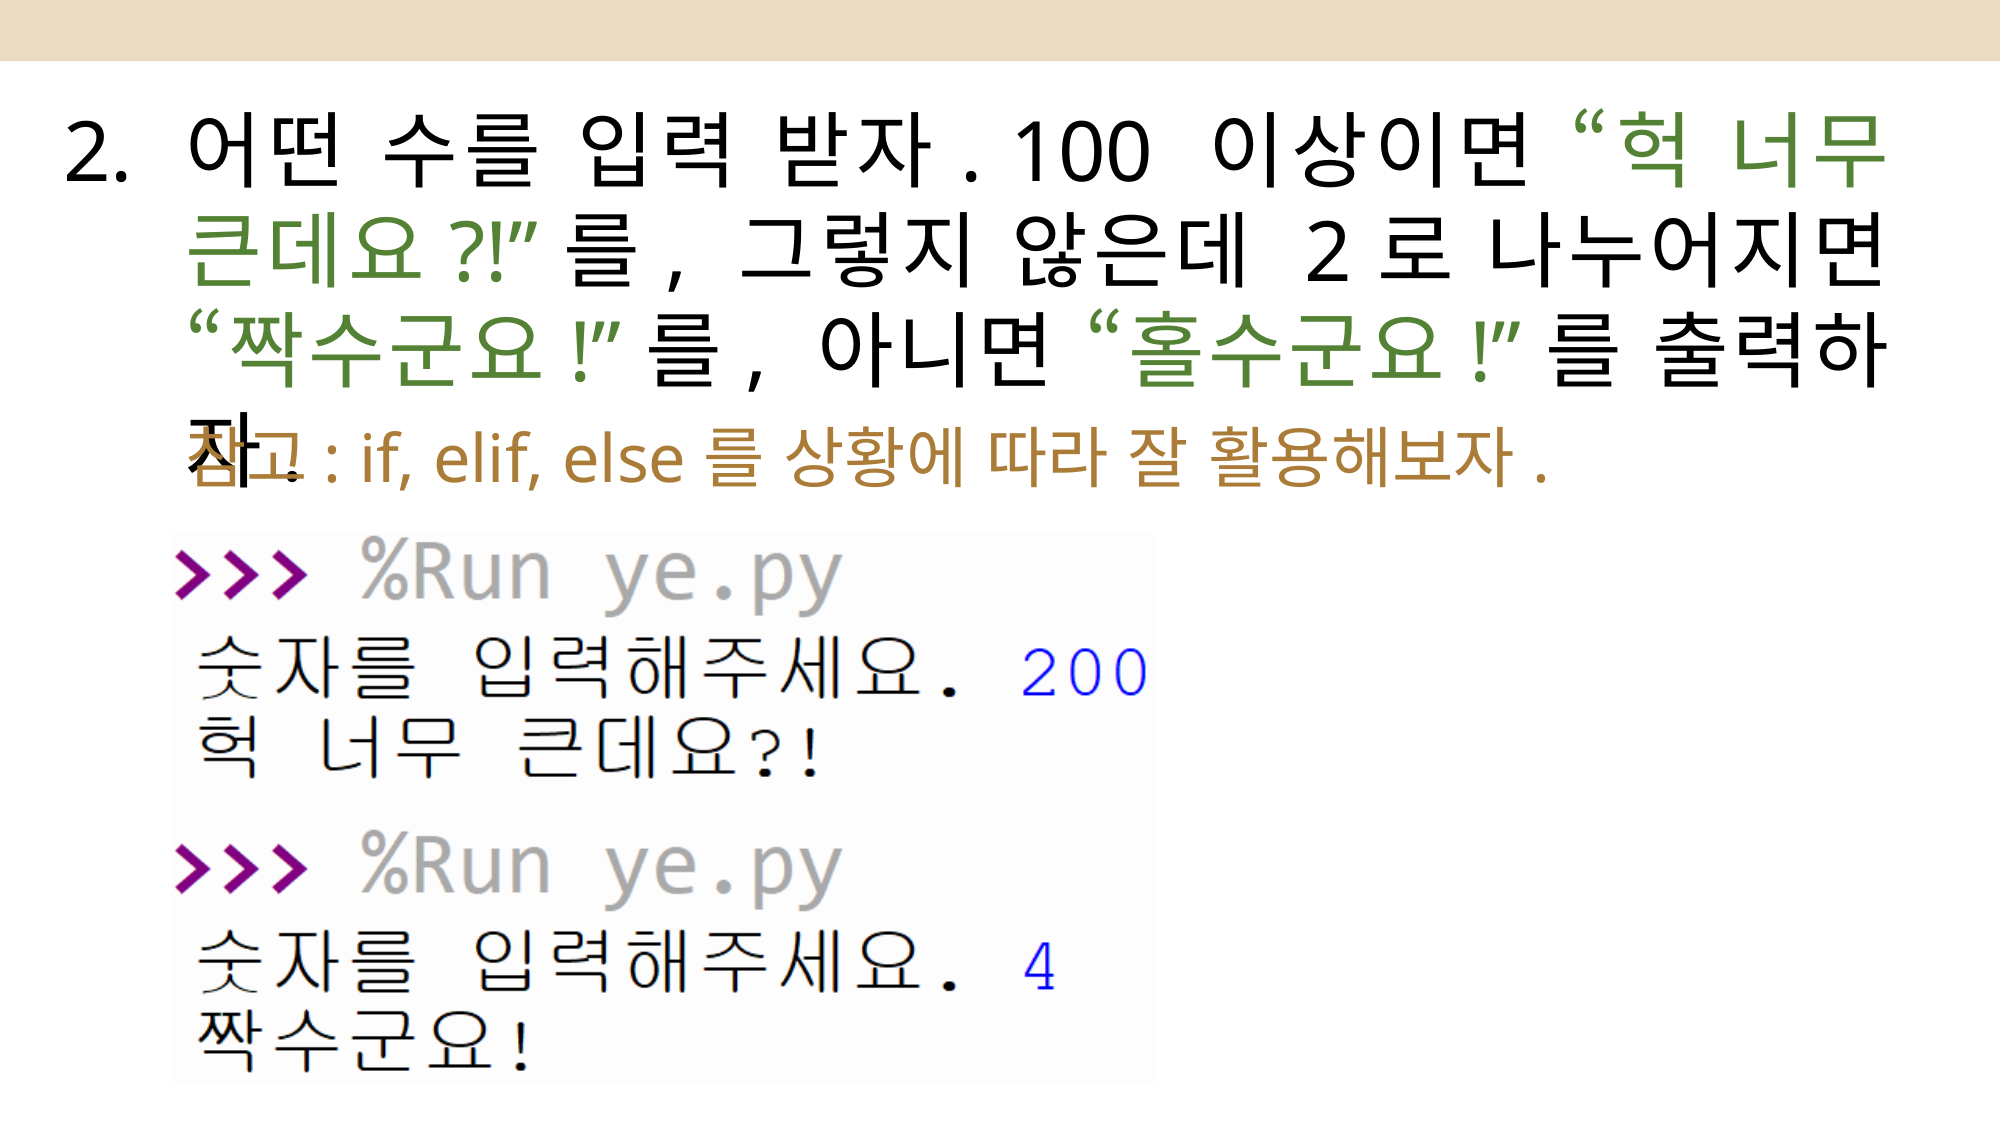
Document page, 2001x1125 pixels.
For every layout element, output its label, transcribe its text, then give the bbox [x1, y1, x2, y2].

text_box 참고: if, elif, else를 상황에 따라 잘 활용해보자. [170, 408, 1750, 504]
text_box 어떤 수를 입력 받자. 100 이상이면 “헉 너무 큰데요?!”를, 그렇지 않은데 2로 나누어지면 “짝수군요!”를, 아니면 “홀수군요!”를 출력하자. [170, 90, 1905, 505]
text_box 2. [48, 90, 170, 206]
text_box [0, 0, 2000, 62]
picture [170, 533, 1155, 1085]
